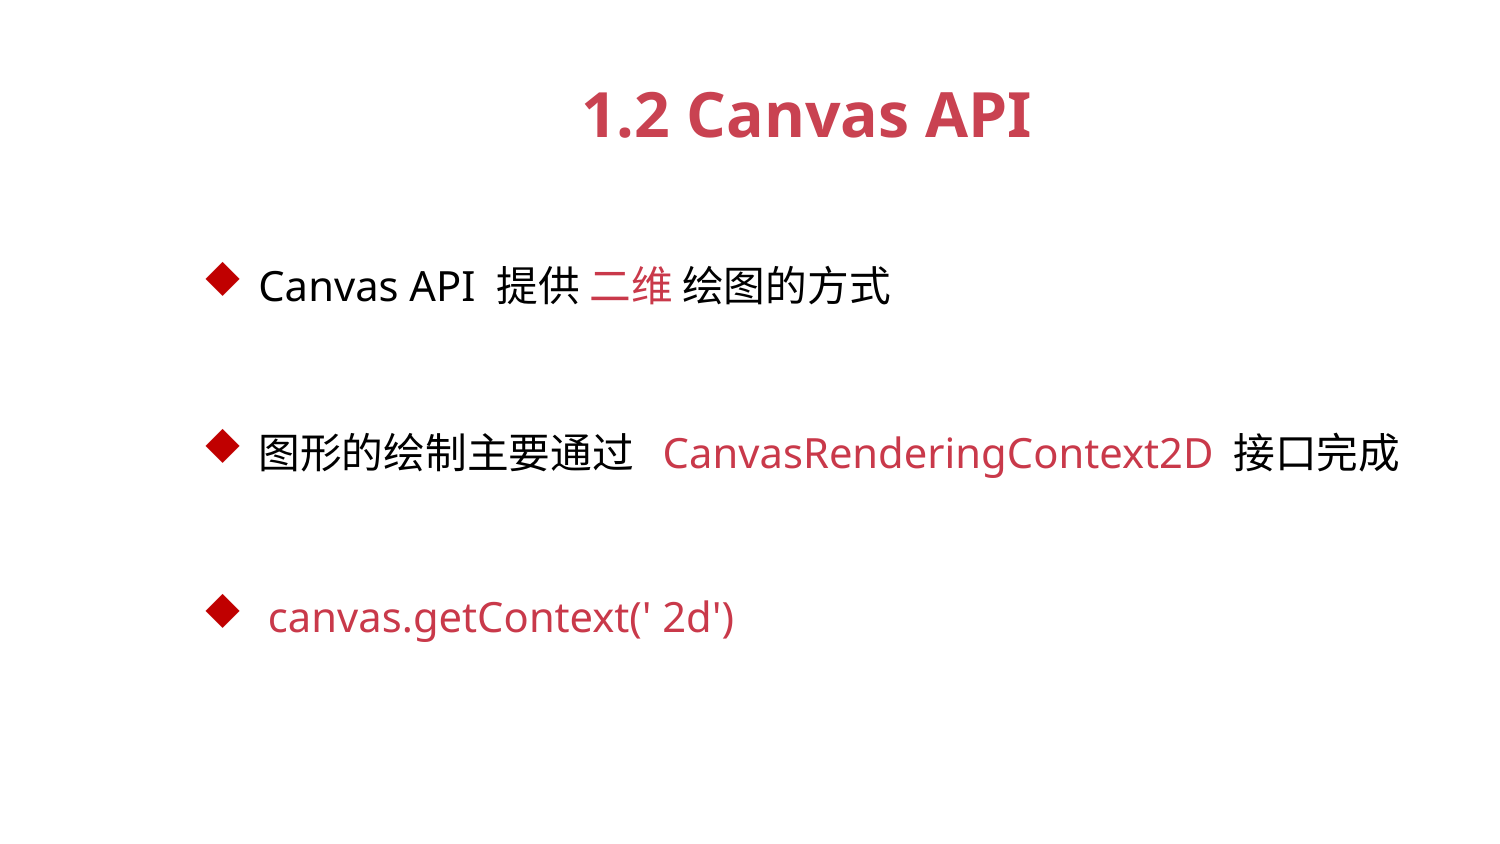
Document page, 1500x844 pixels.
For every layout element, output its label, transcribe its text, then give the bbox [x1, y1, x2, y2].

text_box 图形的绘制主要通过 CanvasRenderingContext2D 接口完成 [112, 394, 1426, 485]
text_box 1.2 Canvas API [509, 67, 1105, 158]
text_box canvas.getContext(' 2d') [112, 558, 1500, 649]
text_box Canvas API 提供 二维 绘图的方式 [112, 227, 1500, 317]
